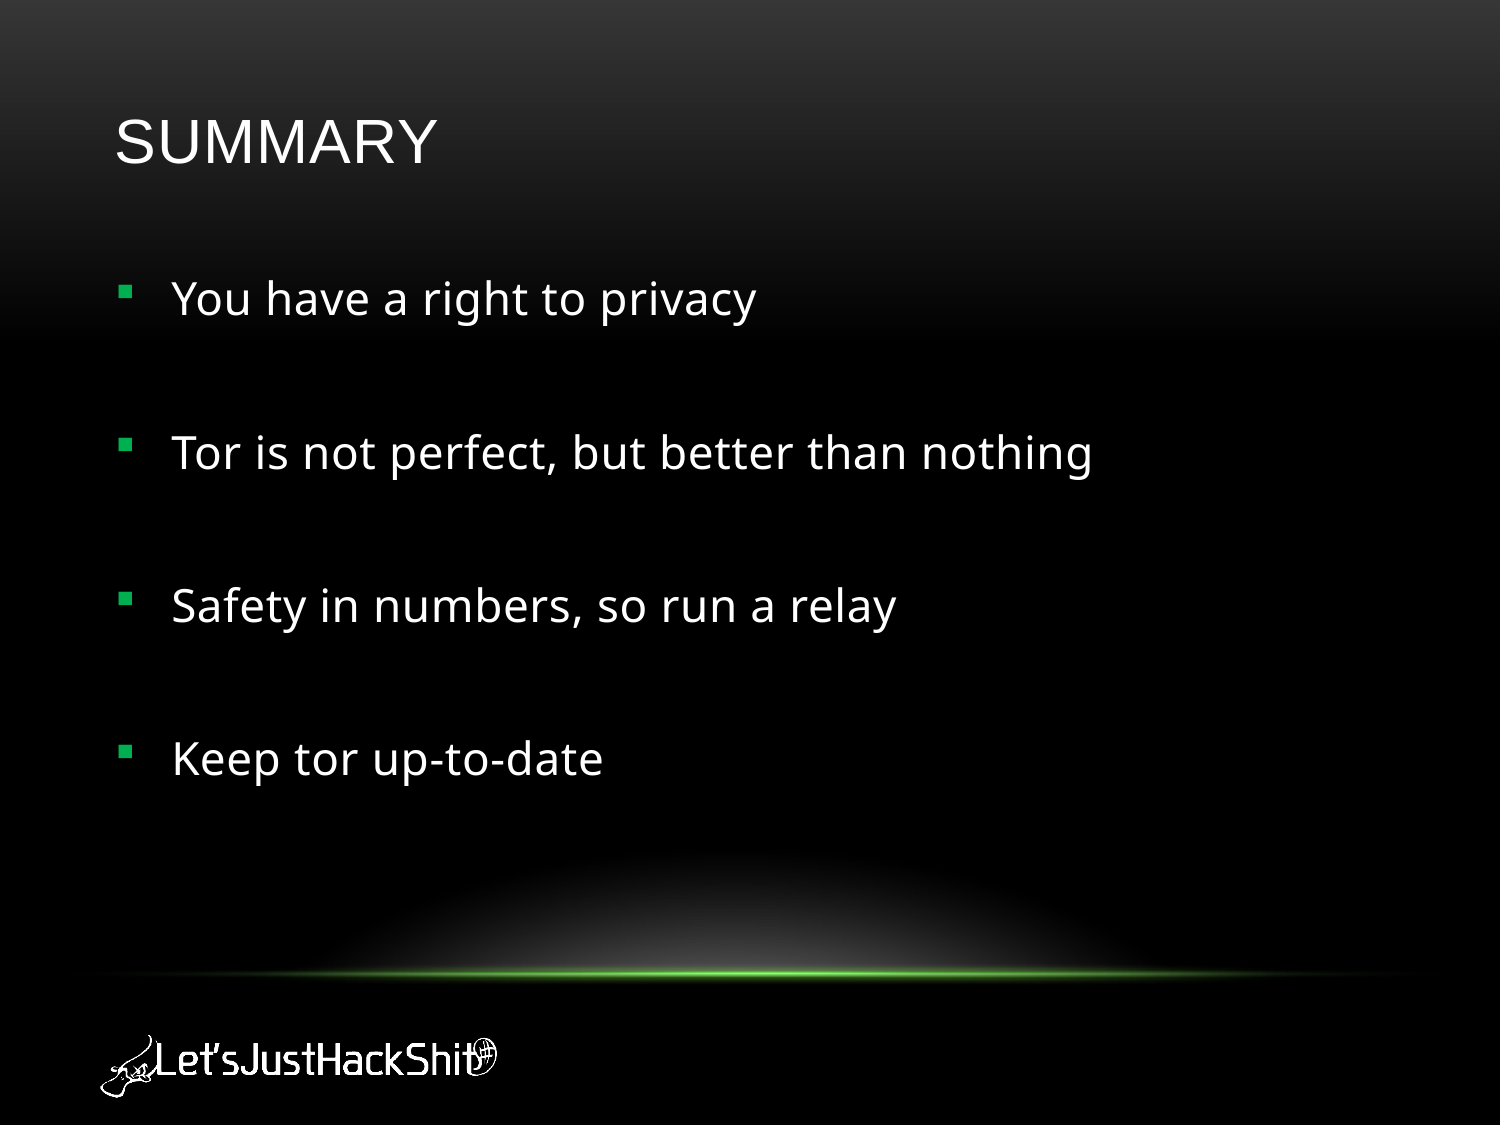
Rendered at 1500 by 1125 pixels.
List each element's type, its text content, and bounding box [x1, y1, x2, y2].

list You have a right to privacy Tor is not perfect, but better than nothing Safety in numbers, so run a relay Keep tor up-to-date [99, 262, 1400, 938]
title Summary [99, 45, 1400, 233]
picture [0, 0, 1500, 1125]
